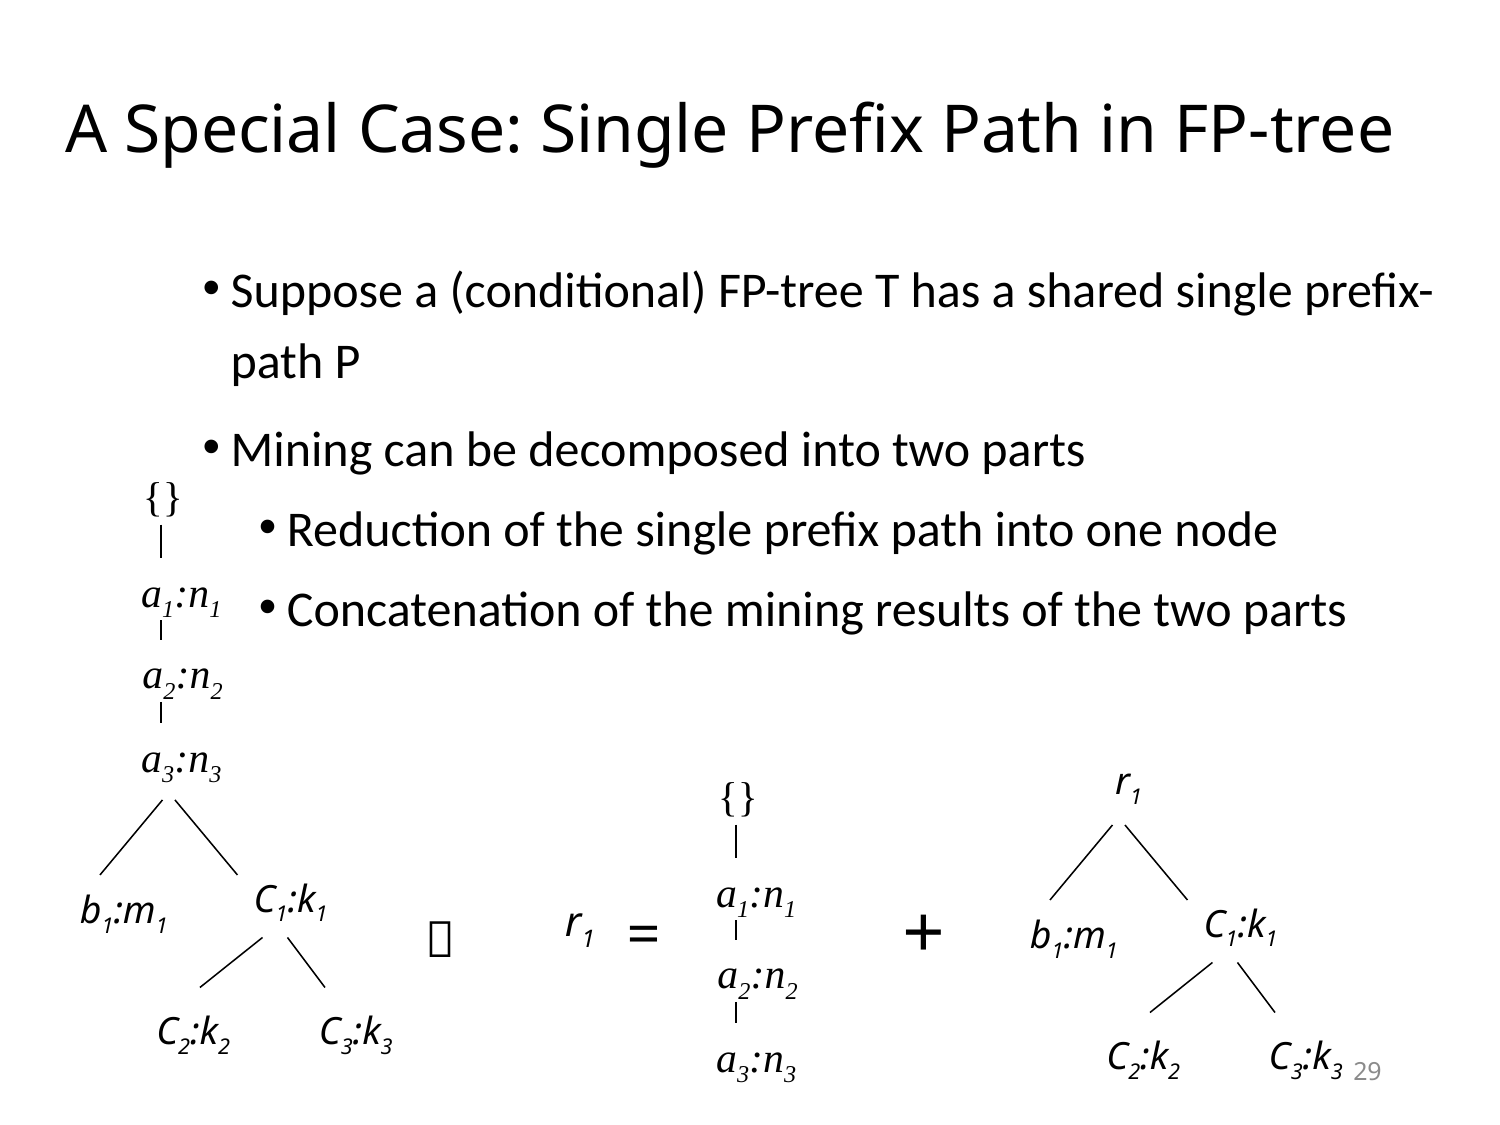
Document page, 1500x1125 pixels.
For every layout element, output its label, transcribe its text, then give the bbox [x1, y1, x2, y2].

title A Special Case: Single Prefix Path in FP-tree [50, 87, 1438, 175]
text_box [1012, 749, 1362, 1086]
slide_number 29 [1059, 1042, 1397, 1103]
list Suppose a (conditional) FP-tree T has a shared single prefix-path P Mining can be decomposed into two parts Reduction of the single prefix path into one node Concatenation of the mining results of the two parts [187, 237, 1450, 688]
text_box  [412, 899, 471, 975]
text_box + [887, 874, 961, 980]
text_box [549, 762, 814, 1089]
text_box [62, 462, 412, 1061]
